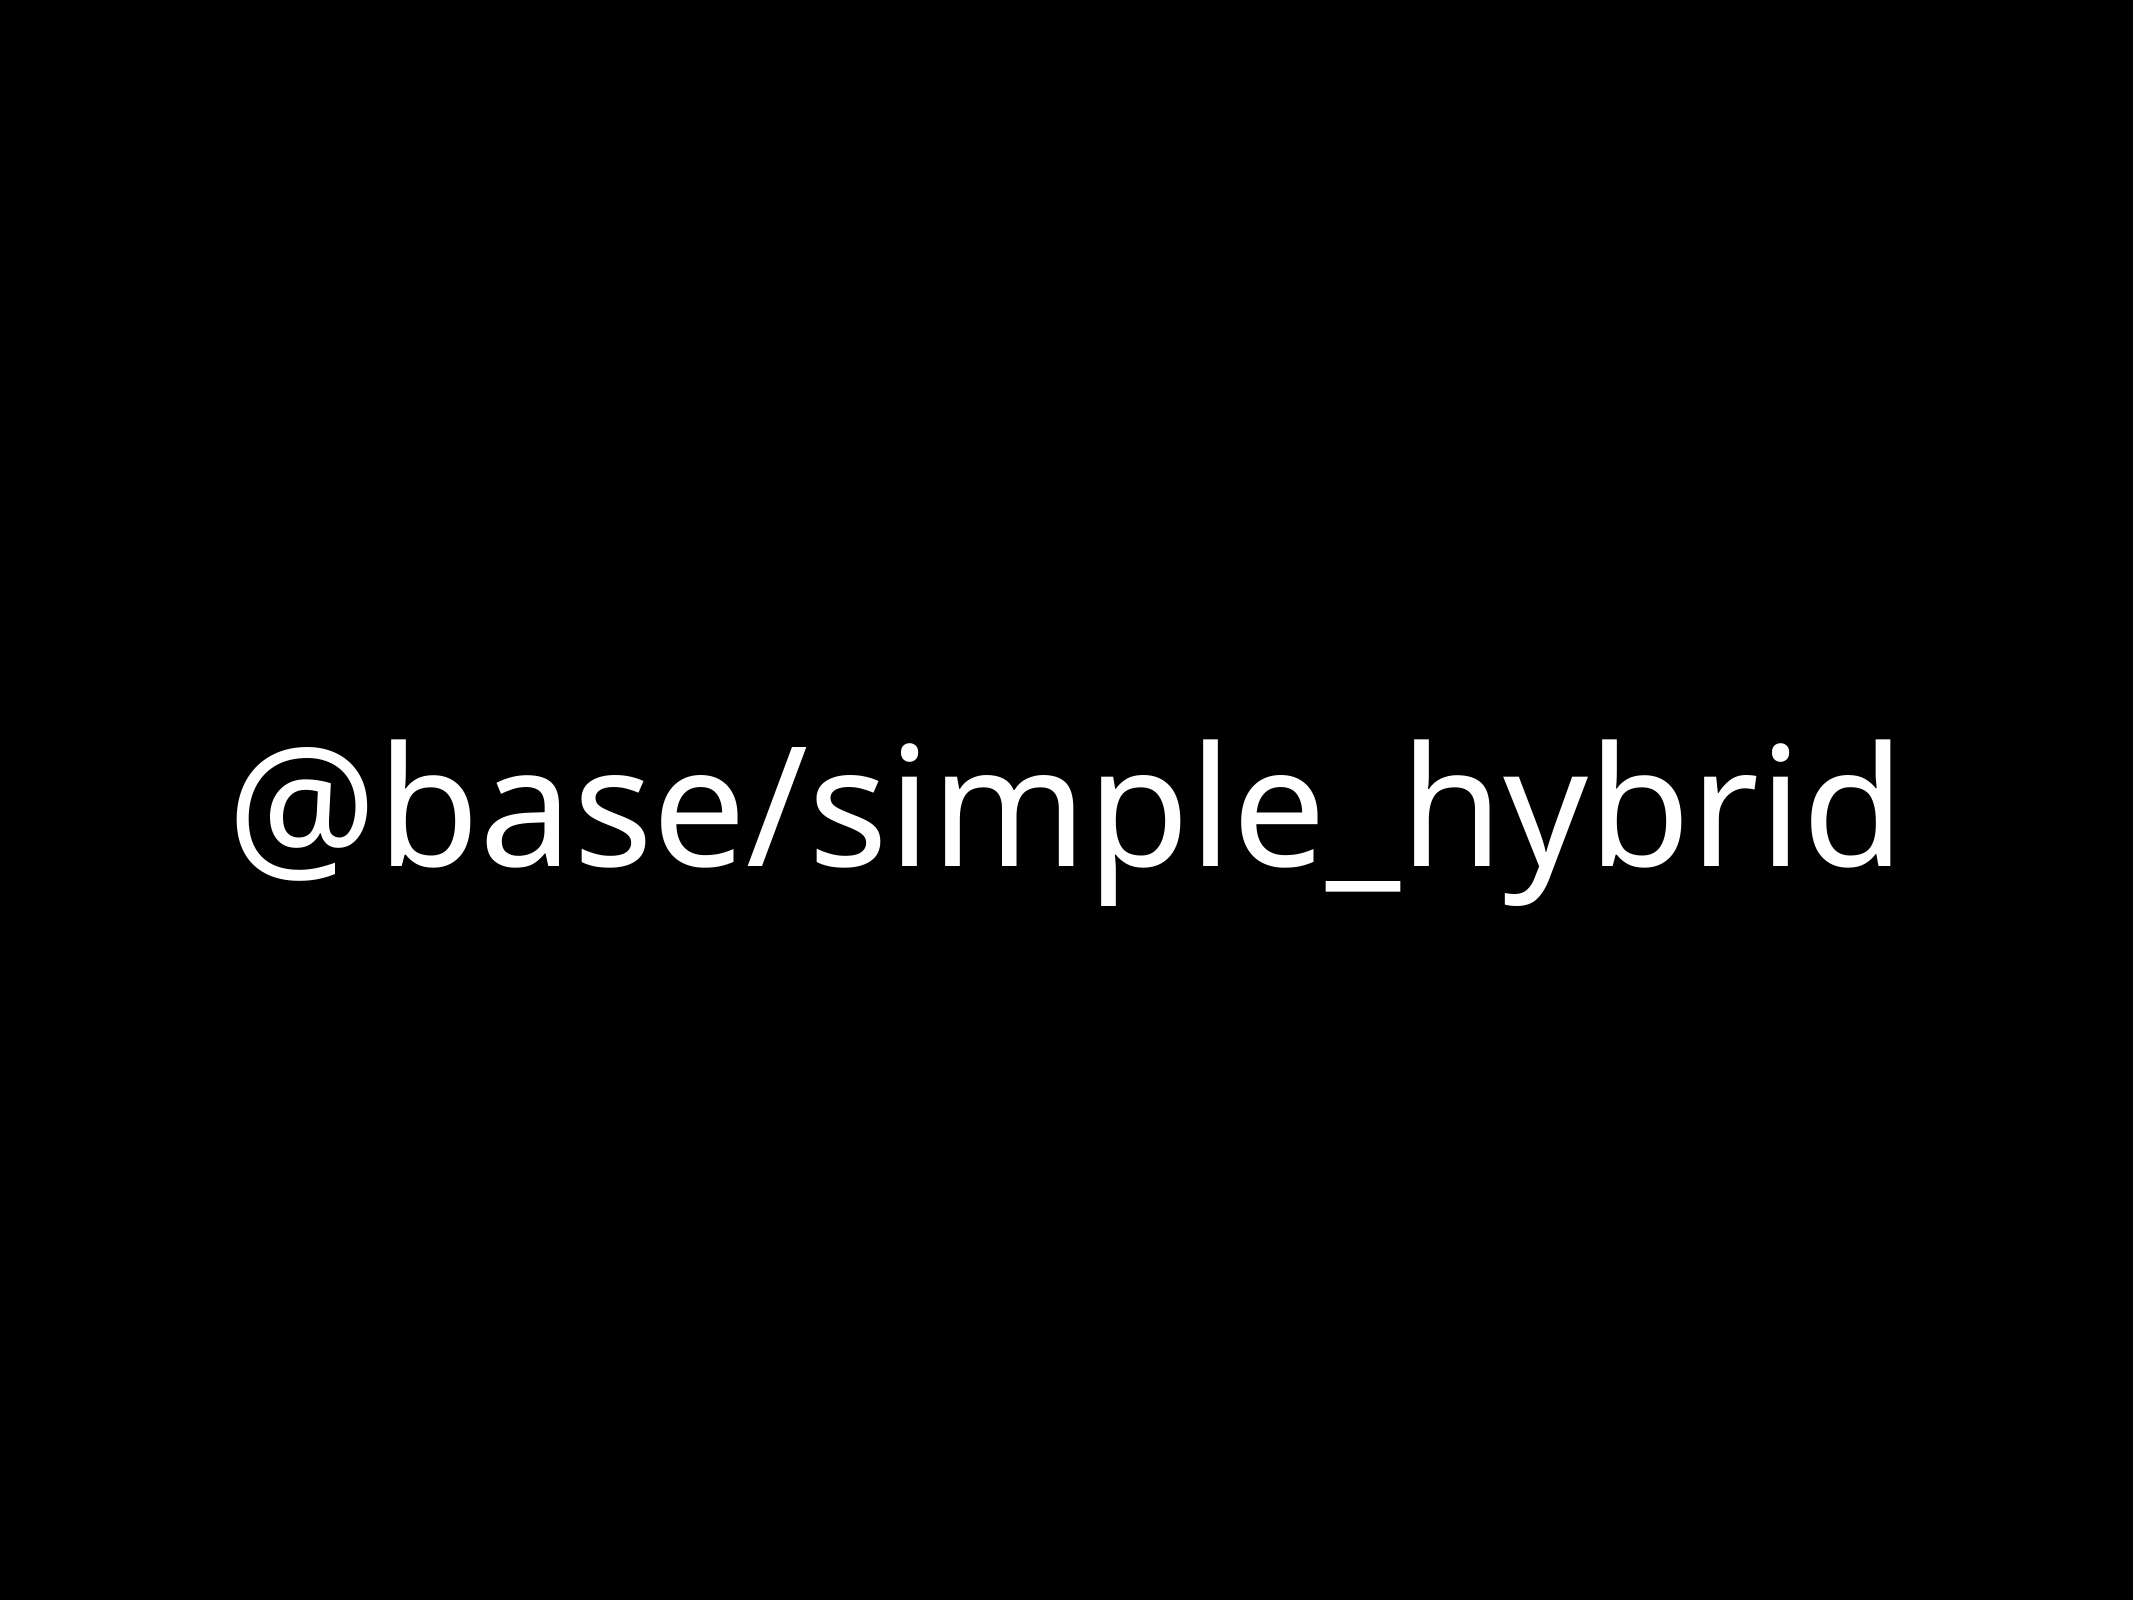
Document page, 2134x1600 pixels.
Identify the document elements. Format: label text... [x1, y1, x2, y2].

text_box @base/simple_hybrid [156, 622, 1978, 978]
